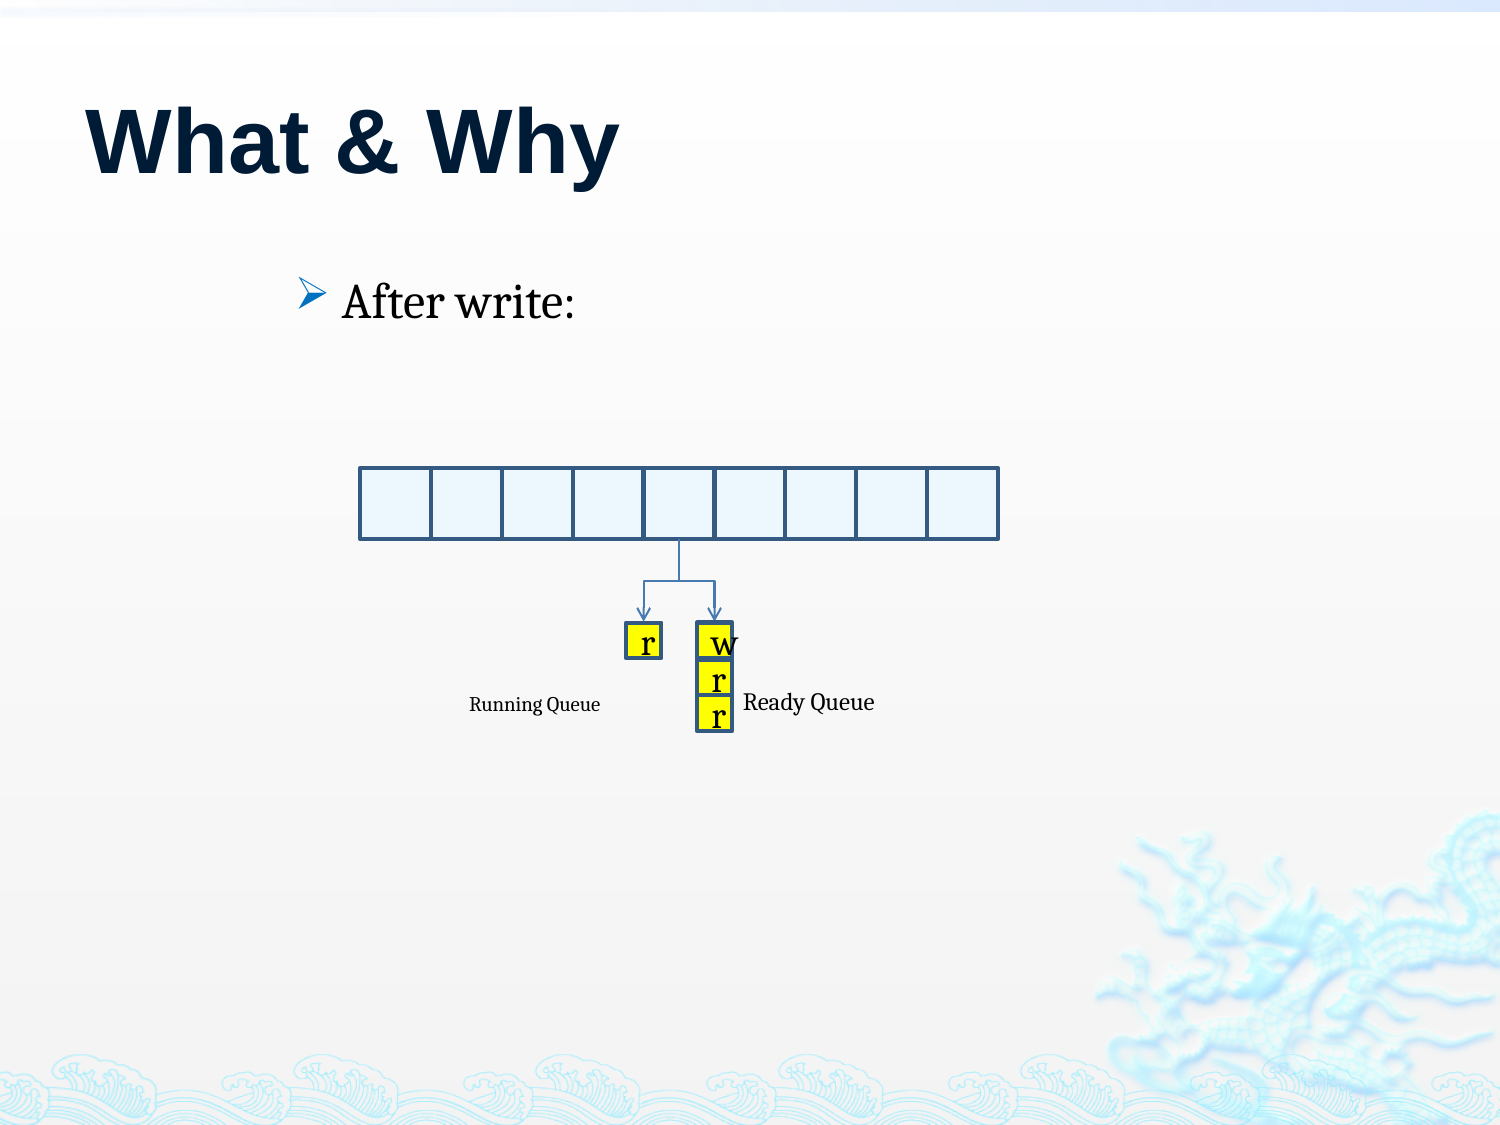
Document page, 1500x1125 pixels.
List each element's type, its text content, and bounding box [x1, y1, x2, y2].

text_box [619, 561, 654, 599]
text_box r [695, 658, 734, 693]
text_box [925, 466, 1000, 541]
text_box After write: [280, 231, 592, 1125]
text_box w [695, 620, 734, 658]
text_box [642, 466, 712, 541]
text_box r [695, 693, 734, 733]
text_box Running Queue [454, 683, 616, 723]
text_box Ready Queue [728, 677, 891, 723]
text_box [571, 466, 642, 541]
text_box [854, 466, 925, 541]
text_box [429, 466, 500, 541]
text_box r [624, 621, 663, 660]
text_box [654, 561, 739, 599]
text_box [358, 466, 429, 541]
title What & Why [71, 42, 1497, 231]
text_box [783, 466, 854, 541]
text_box [712, 466, 783, 541]
text_box [500, 466, 571, 541]
